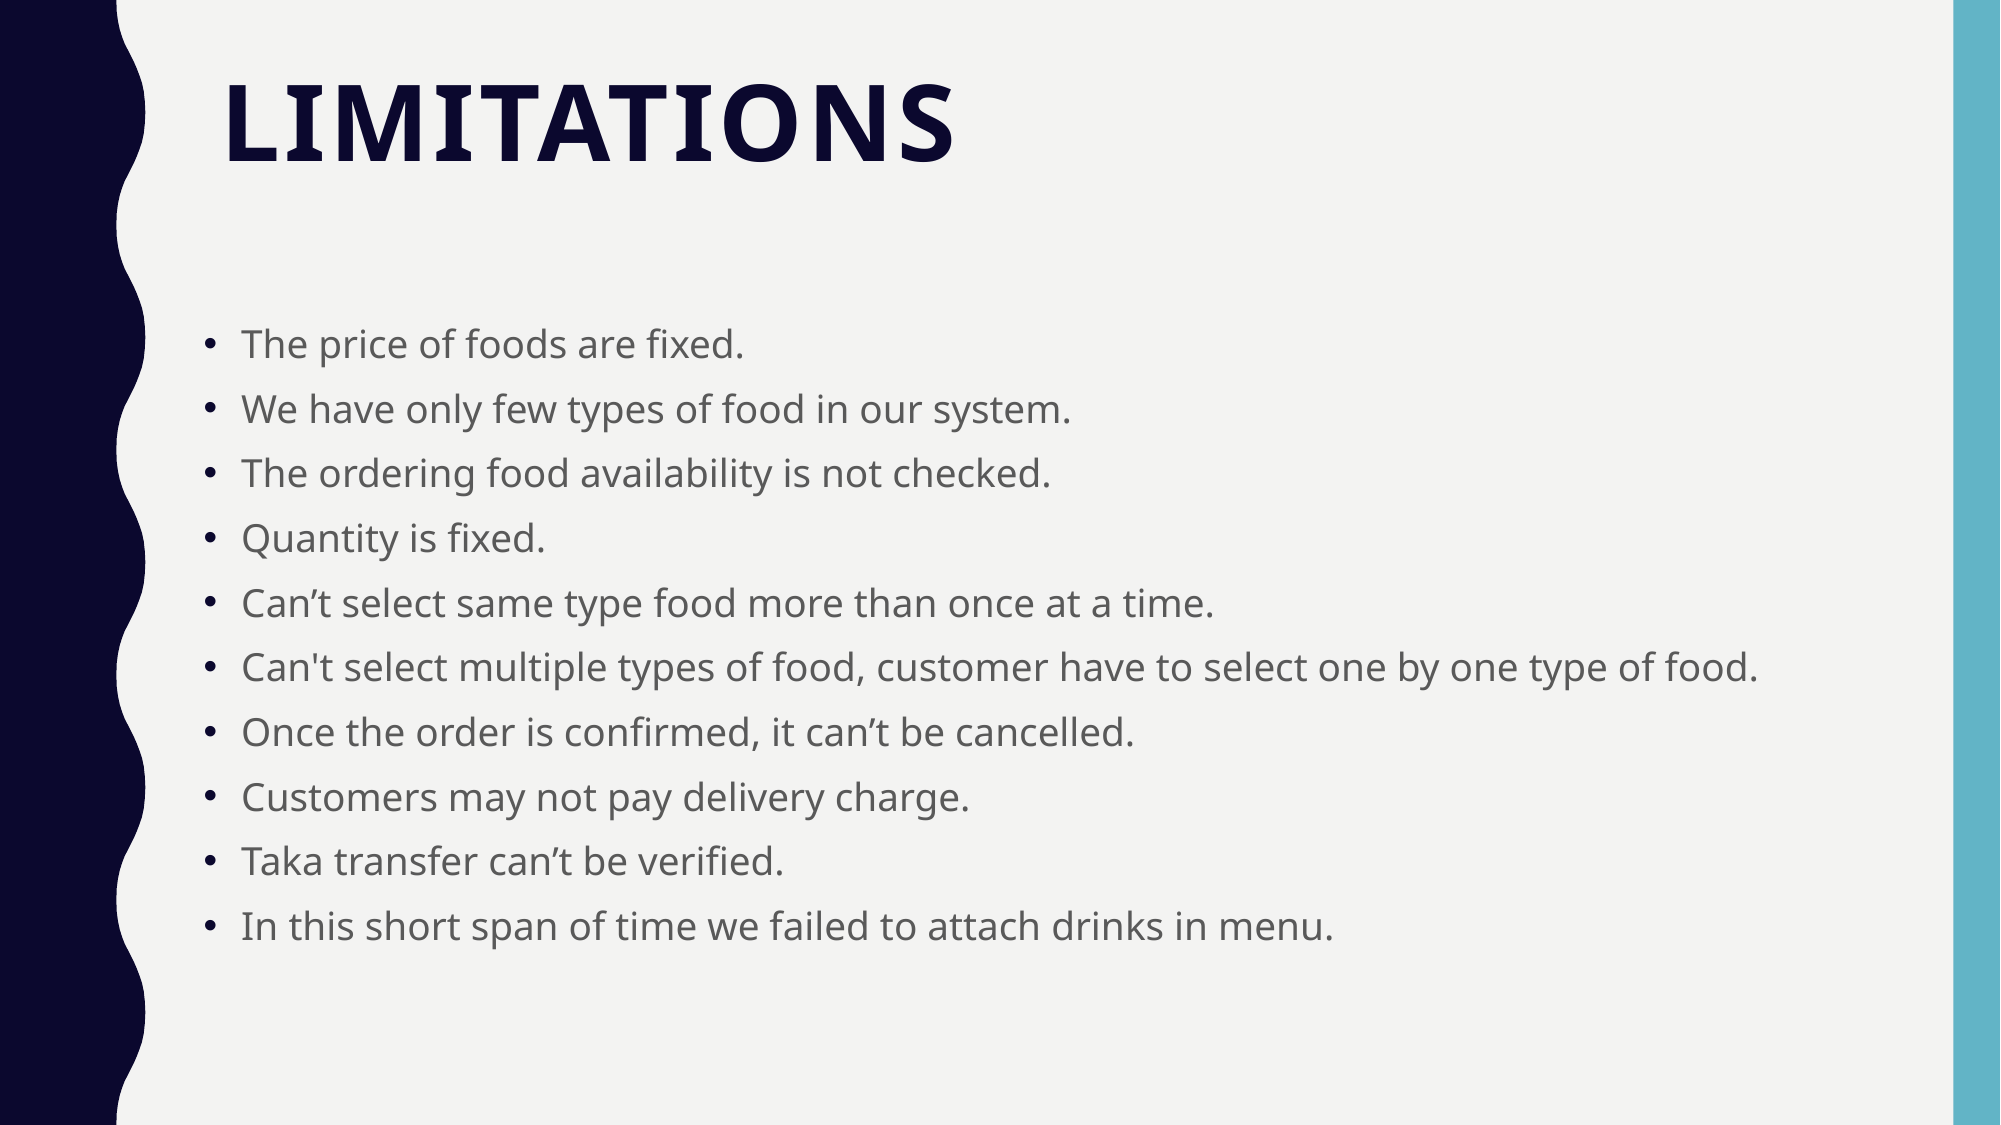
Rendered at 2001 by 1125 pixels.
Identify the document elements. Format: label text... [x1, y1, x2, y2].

list The price of foods are fixed. We have only few types of food in our system. The ordering food availability is not checked. Quantity is fixed. Can’t select same type food more than once at a time. Can't select multiple types of food, customer have to select one by one type of food. Once the order is confirmed, it can’t be cancelled. Customers may not pay delivery charge. Taka transfer can’t be verified. In this short span of time we failed to attach drinks in menu. [188, 307, 1875, 965]
title Limitations [205, 62, 1875, 307]
